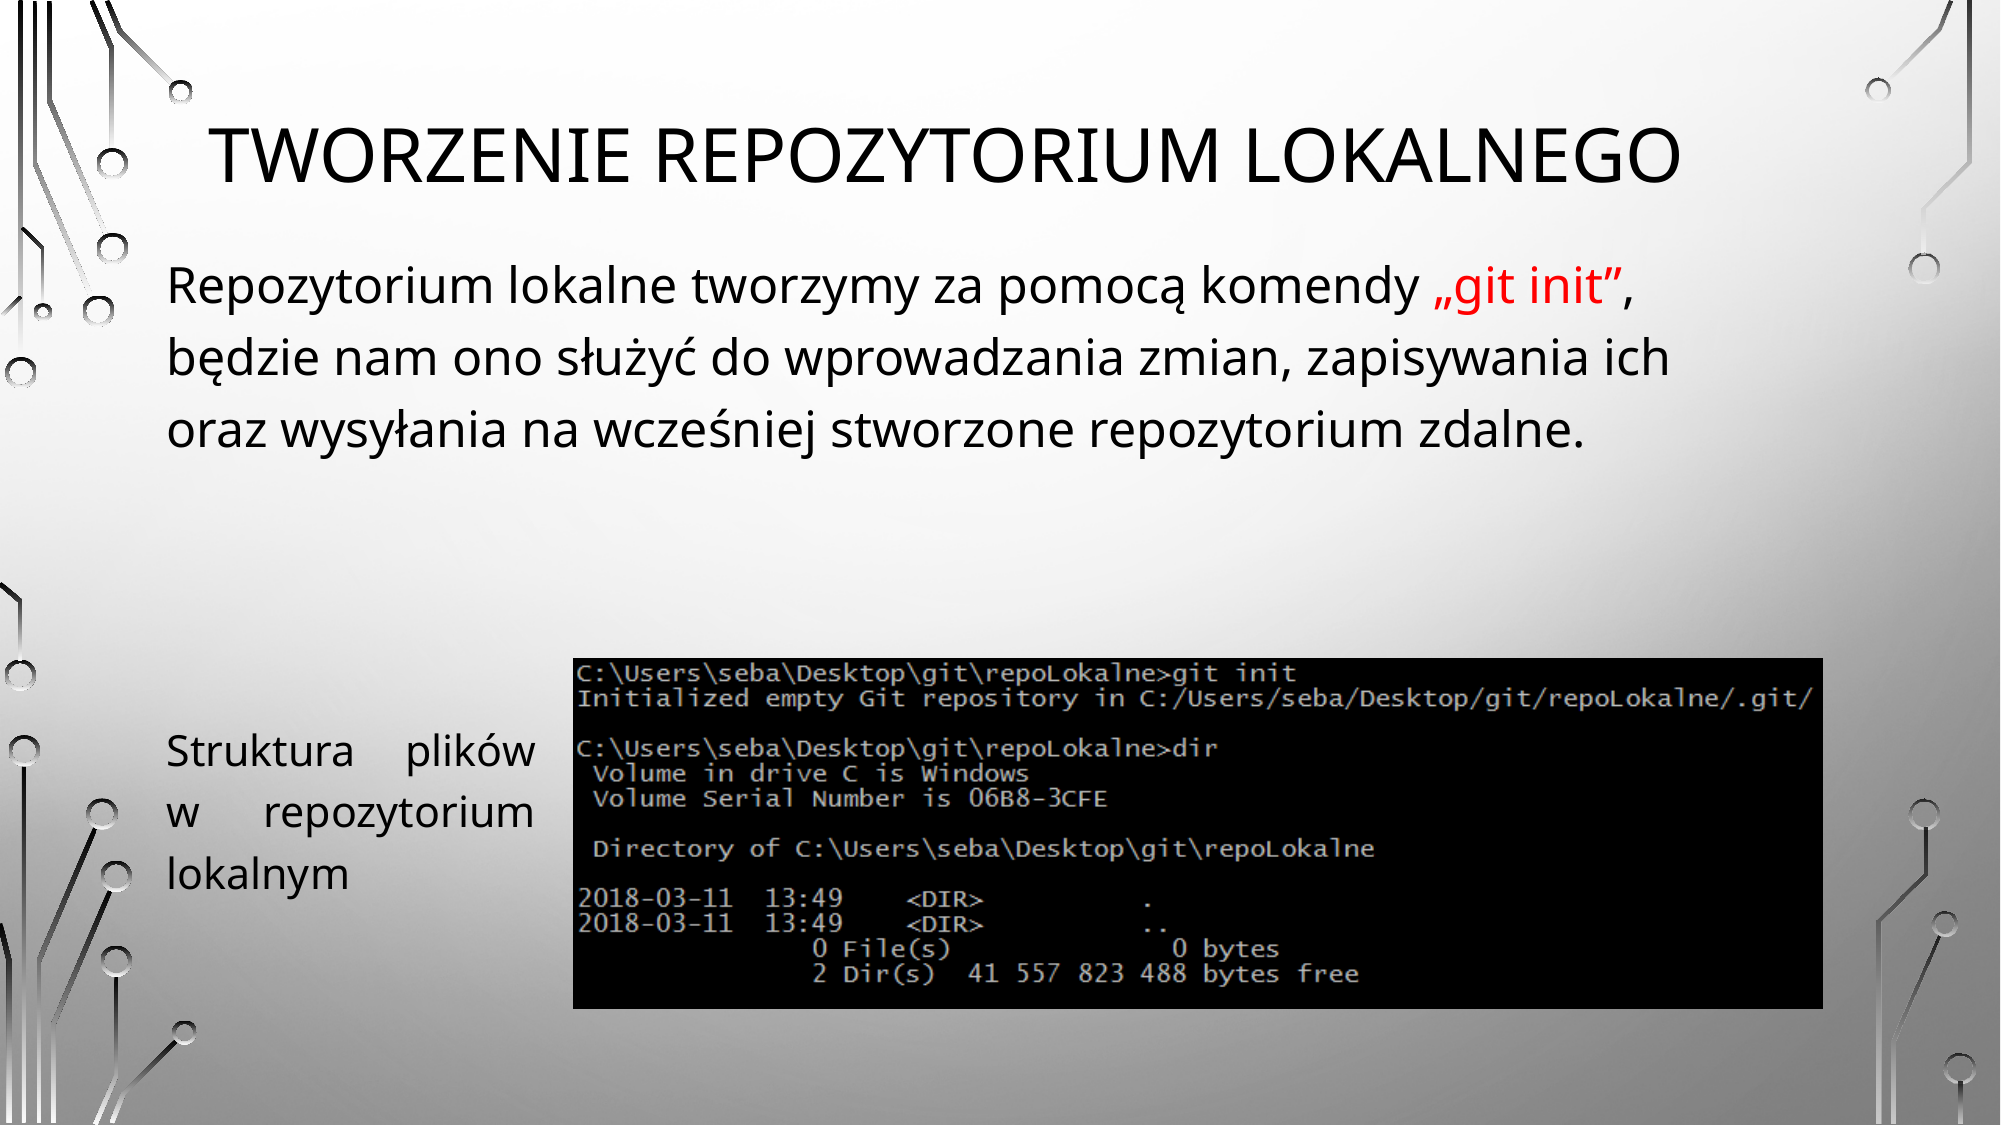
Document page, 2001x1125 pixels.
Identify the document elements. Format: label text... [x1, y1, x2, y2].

title Tworzenie repozytorium Lokalnego [193, 37, 1819, 280]
picture [573, 657, 1823, 1009]
list Repozytorium lokalne tworzymy za pomocą komendy „git init”, będzie nam ono służyć do wprowadzania zmian, zapisywania ich oraz wysyłania na wcześniej stworzone repozytorium zdalne. [151, 234, 1777, 500]
text_box Struktura plików w repozytorium lokalnym [151, 705, 551, 909]
